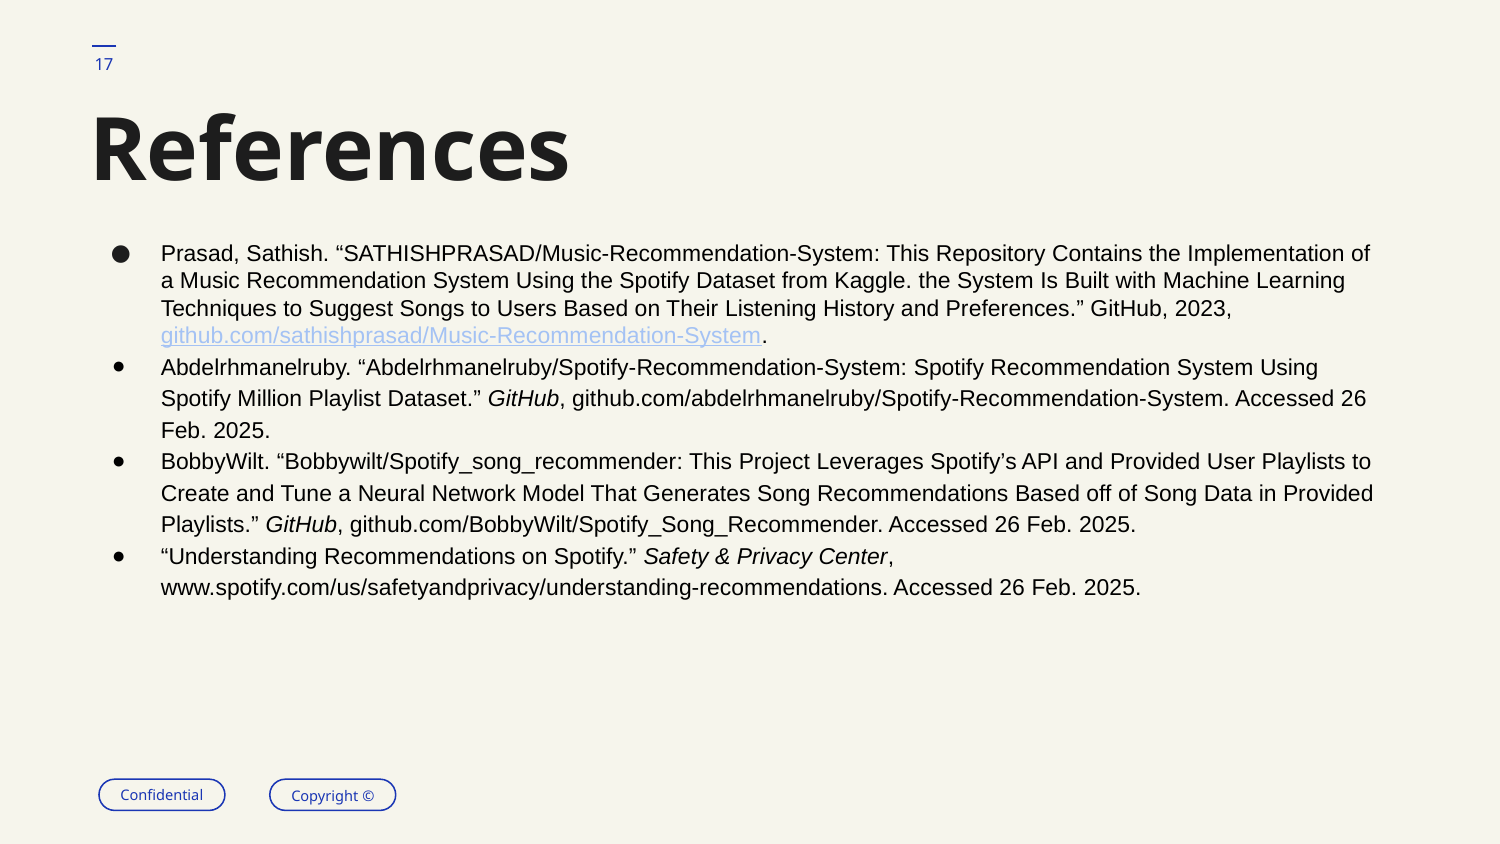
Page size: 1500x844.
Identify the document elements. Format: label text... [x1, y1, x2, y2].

title References [74, 97, 799, 223]
list Prasad, Sathish. “SATHISHPRASAD/Music-Recommendation-System: This Repository Contains the Implementation of a Music Recommendation System Using the Spotify Dataset from Kaggle. the System Is Built with Machine Learning Techniques to Suggest Songs to Users Based on Their Listening History and Preferences.” GitHub, 2023, github.com/sathishprasad/Music-Recommendation-System. Abdelrhmanelruby. “Abdelrhmanelruby/Spotify-Recommendation-System: Spotify Recommendation System Using Spotify Million Playlist Dataset.” GitHub, github.com/abdelrhmanelruby/Spotify-Recommendation-System. Accessed 26 Feb. 2025. BobbyWilt. “Bobbywilt/Spotify_song_recommender: This Project Leverages Spotify’s API and Provided User Playlists to Create and Tune a Neural Network Model That Generates Song Recommendations Based off of Song Data in Provided Playlists.” GitHub, github.com/BobbyWilt/Spotify_Song_Recommender. Accessed 26 Feb. 2025. “Understanding Recommendations on Spotify.” Safety & Privacy Center, www.spotify.com/us/safetyandprivacy/understanding-recommendations. Accessed 26 Feb. 2025. [70, 223, 1402, 741]
slide_number ‹#› [69, 33, 140, 98]
